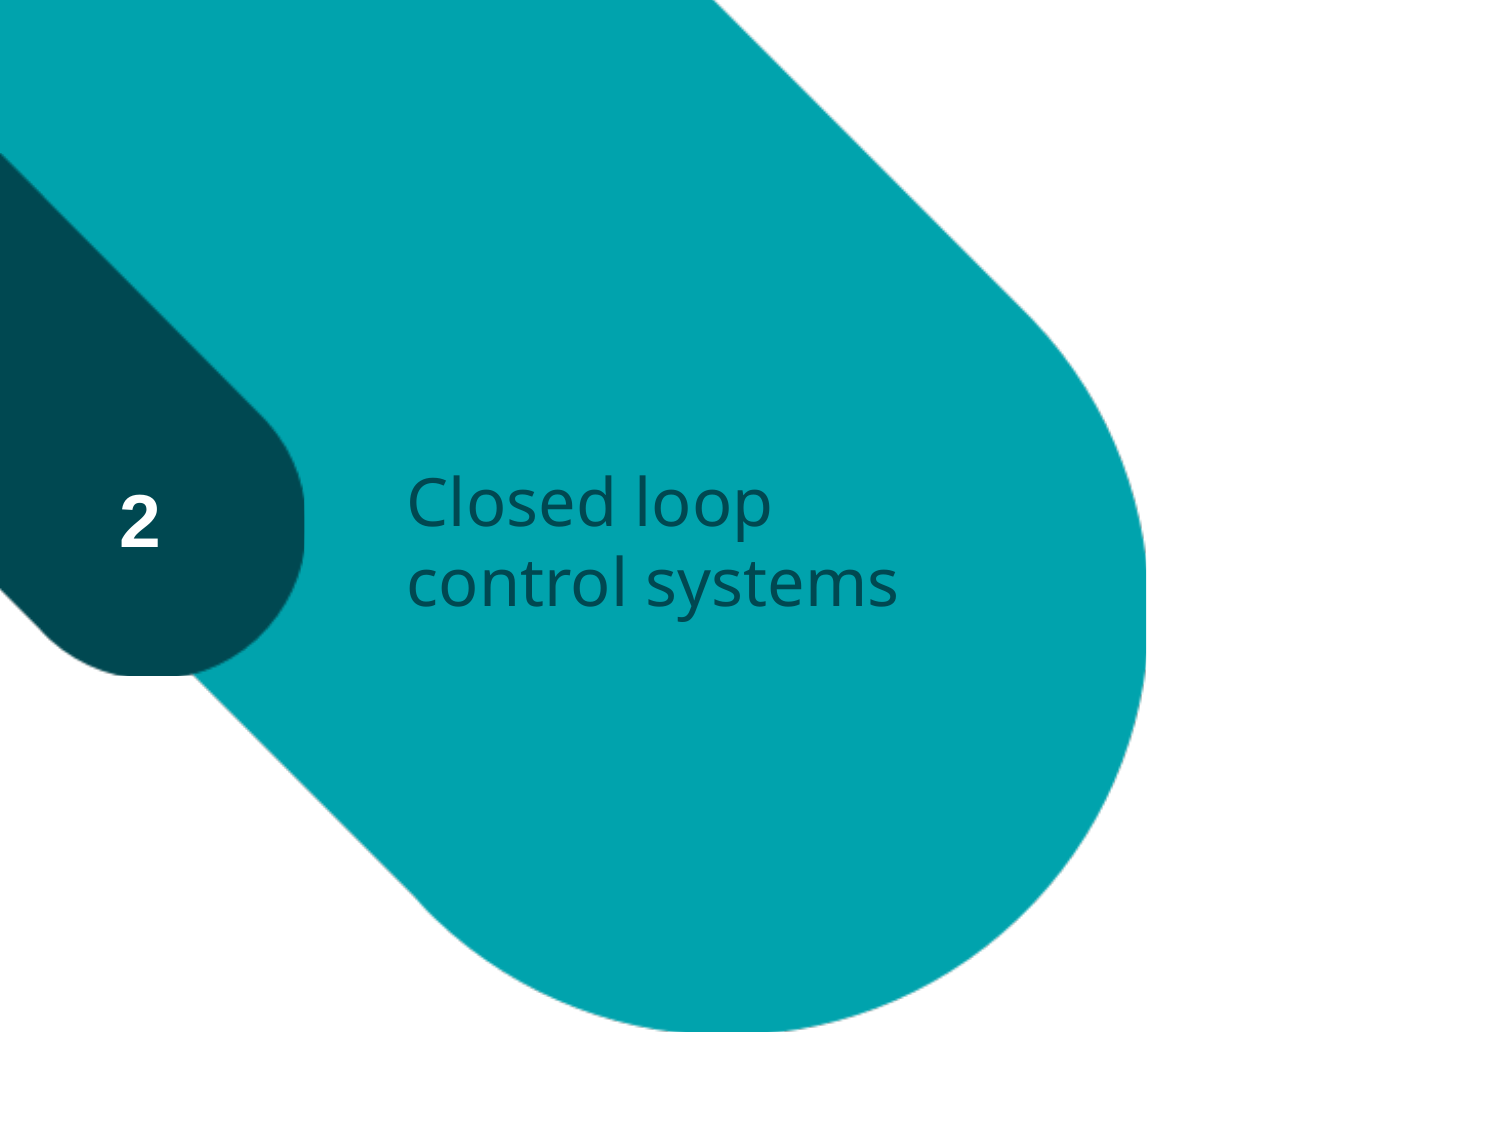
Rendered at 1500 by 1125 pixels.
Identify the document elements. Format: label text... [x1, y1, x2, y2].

list 2 [81, 454, 200, 581]
title Closed loop control systems [391, 451, 1021, 676]
